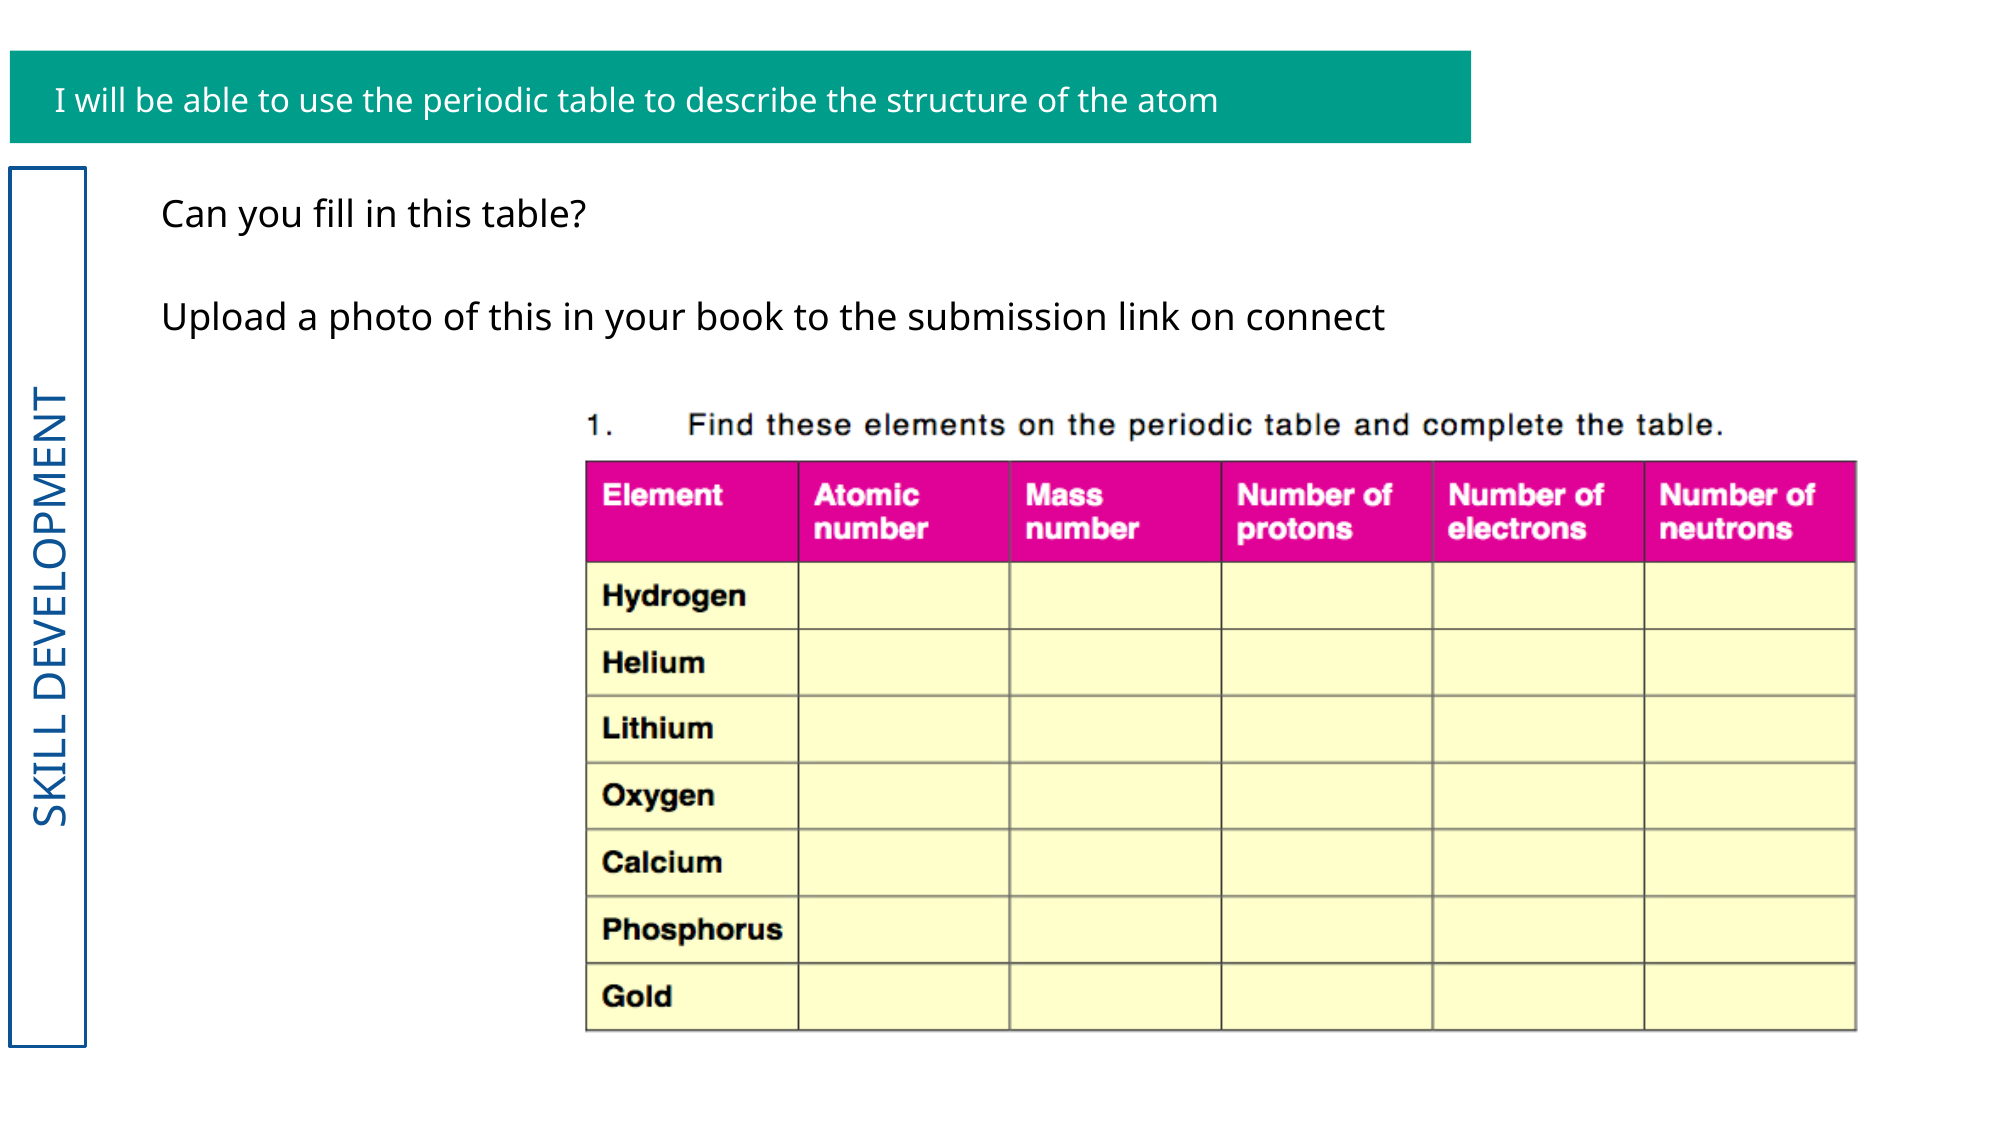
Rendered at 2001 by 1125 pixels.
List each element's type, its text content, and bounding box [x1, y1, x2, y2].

list Can you fill in this table? Upload a photo of this in your book to the submission link on connect [120, 167, 1472, 1076]
picture [567, 380, 1880, 1055]
subtitle I will be able to use the periodic table to describe the structure of the atom [20, 58, 1463, 135]
